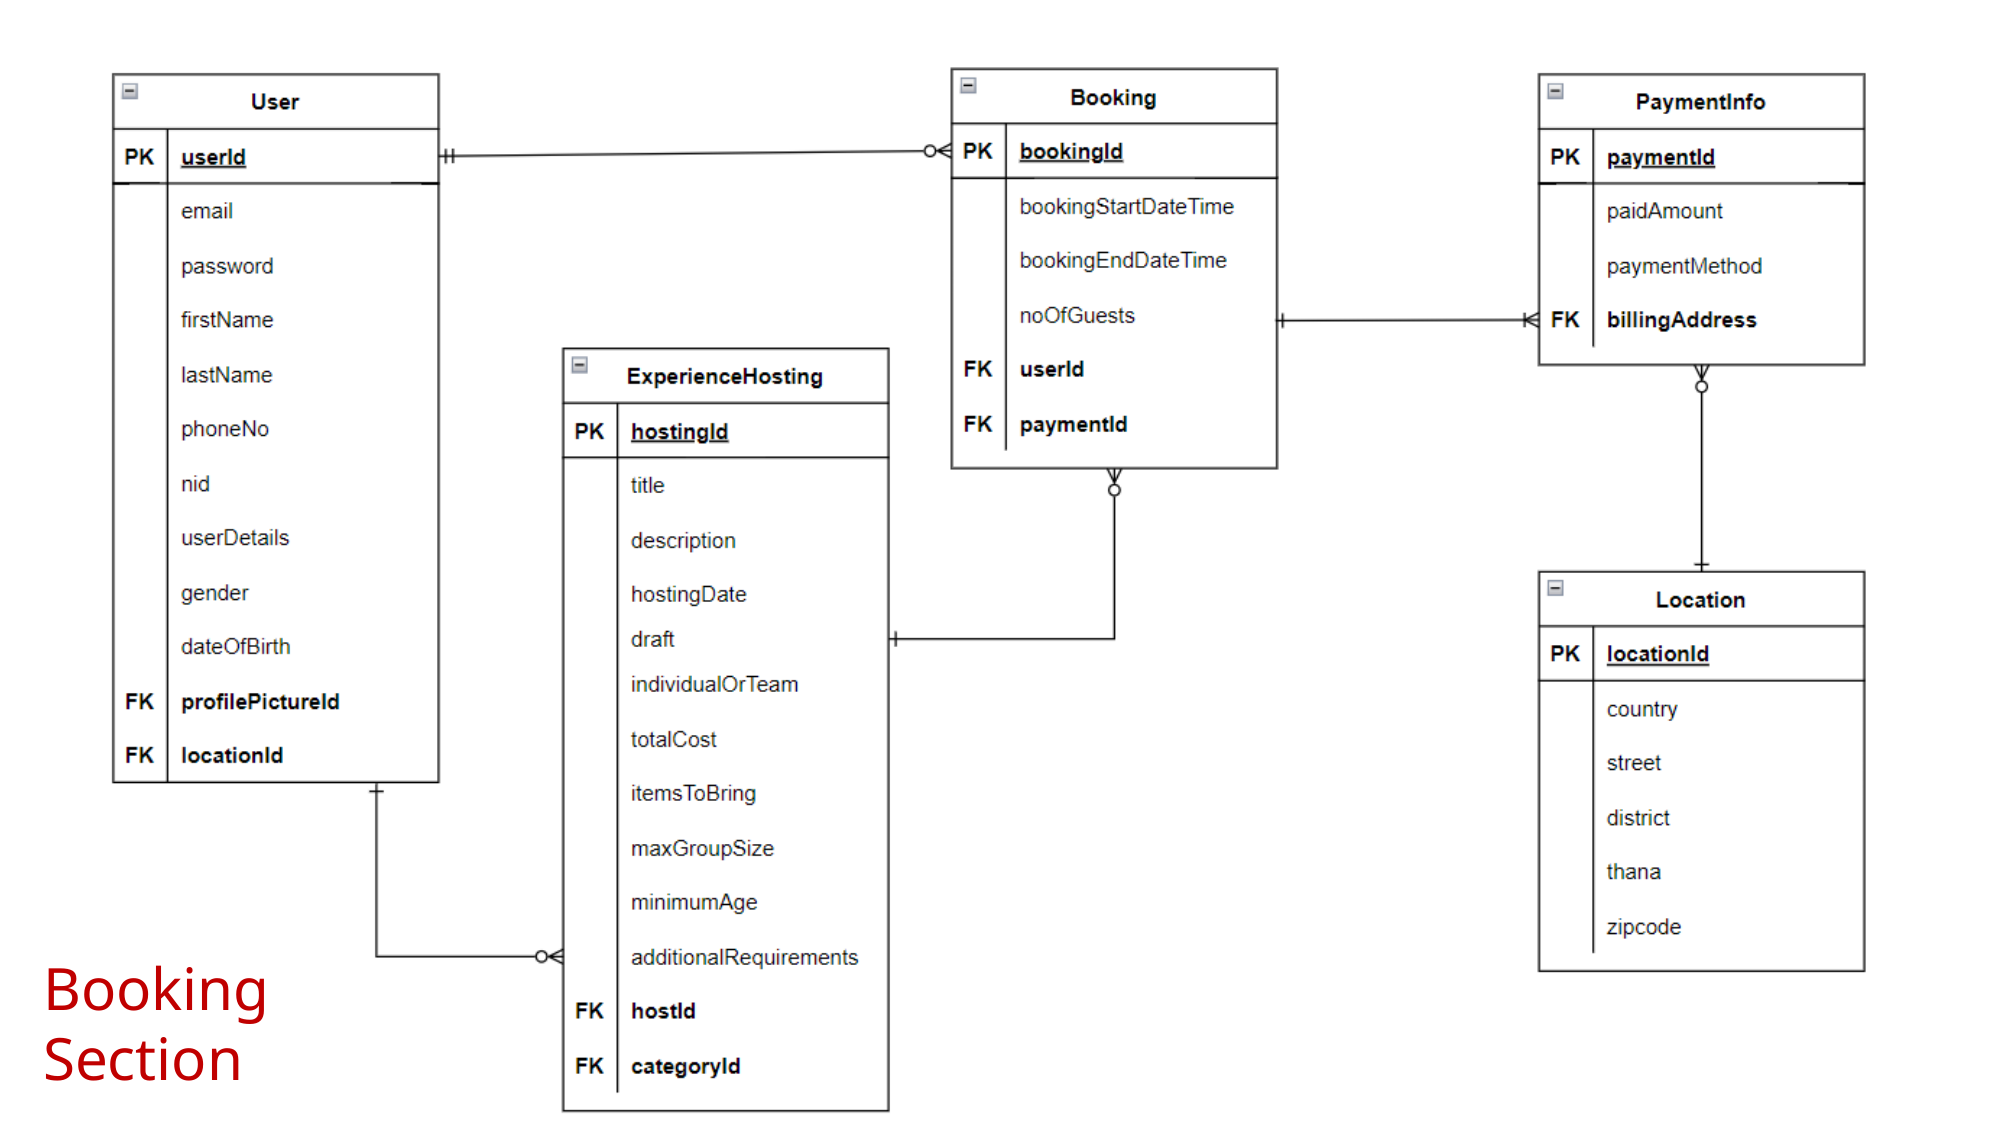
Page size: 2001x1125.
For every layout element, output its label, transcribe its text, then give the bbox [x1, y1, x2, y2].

picture [66, 53, 1916, 1125]
text_box Booking Section [28, 945, 66, 1100]
